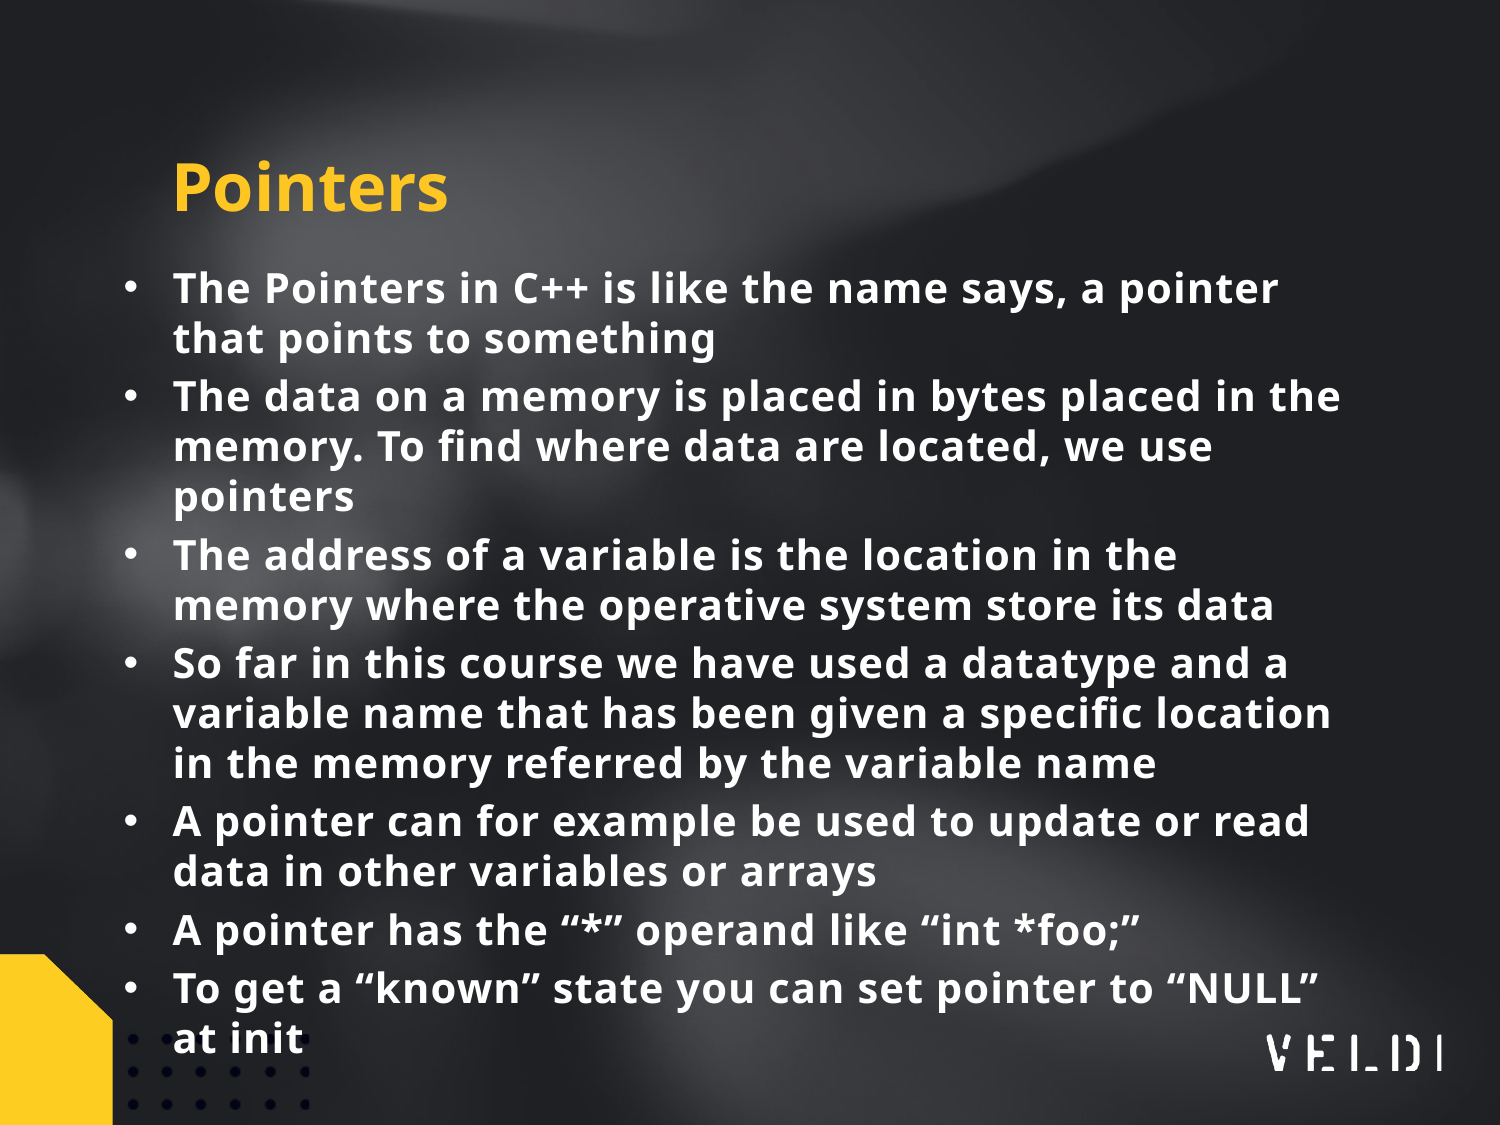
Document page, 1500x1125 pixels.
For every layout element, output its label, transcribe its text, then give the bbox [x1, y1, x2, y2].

text_box Pointers [156, 136, 1432, 238]
text_box The Pointers in C++ is like the name says, a pointer that points to something The data on a memory is placed in bytes placed in the memory. To find where data are located, we use pointers The address of a variable is the location in the memory where the operative system store its data So far in this course we have used a datatype and a variable name that has been given a specific location in the memory referred by the variable name A pointer can for example be used to update or read data in other variables or arrays A pointer has the “*” operand like “int *foo;” To get a “known” state you can set pointer to “NULL” at init [33, 254, 1375, 912]
